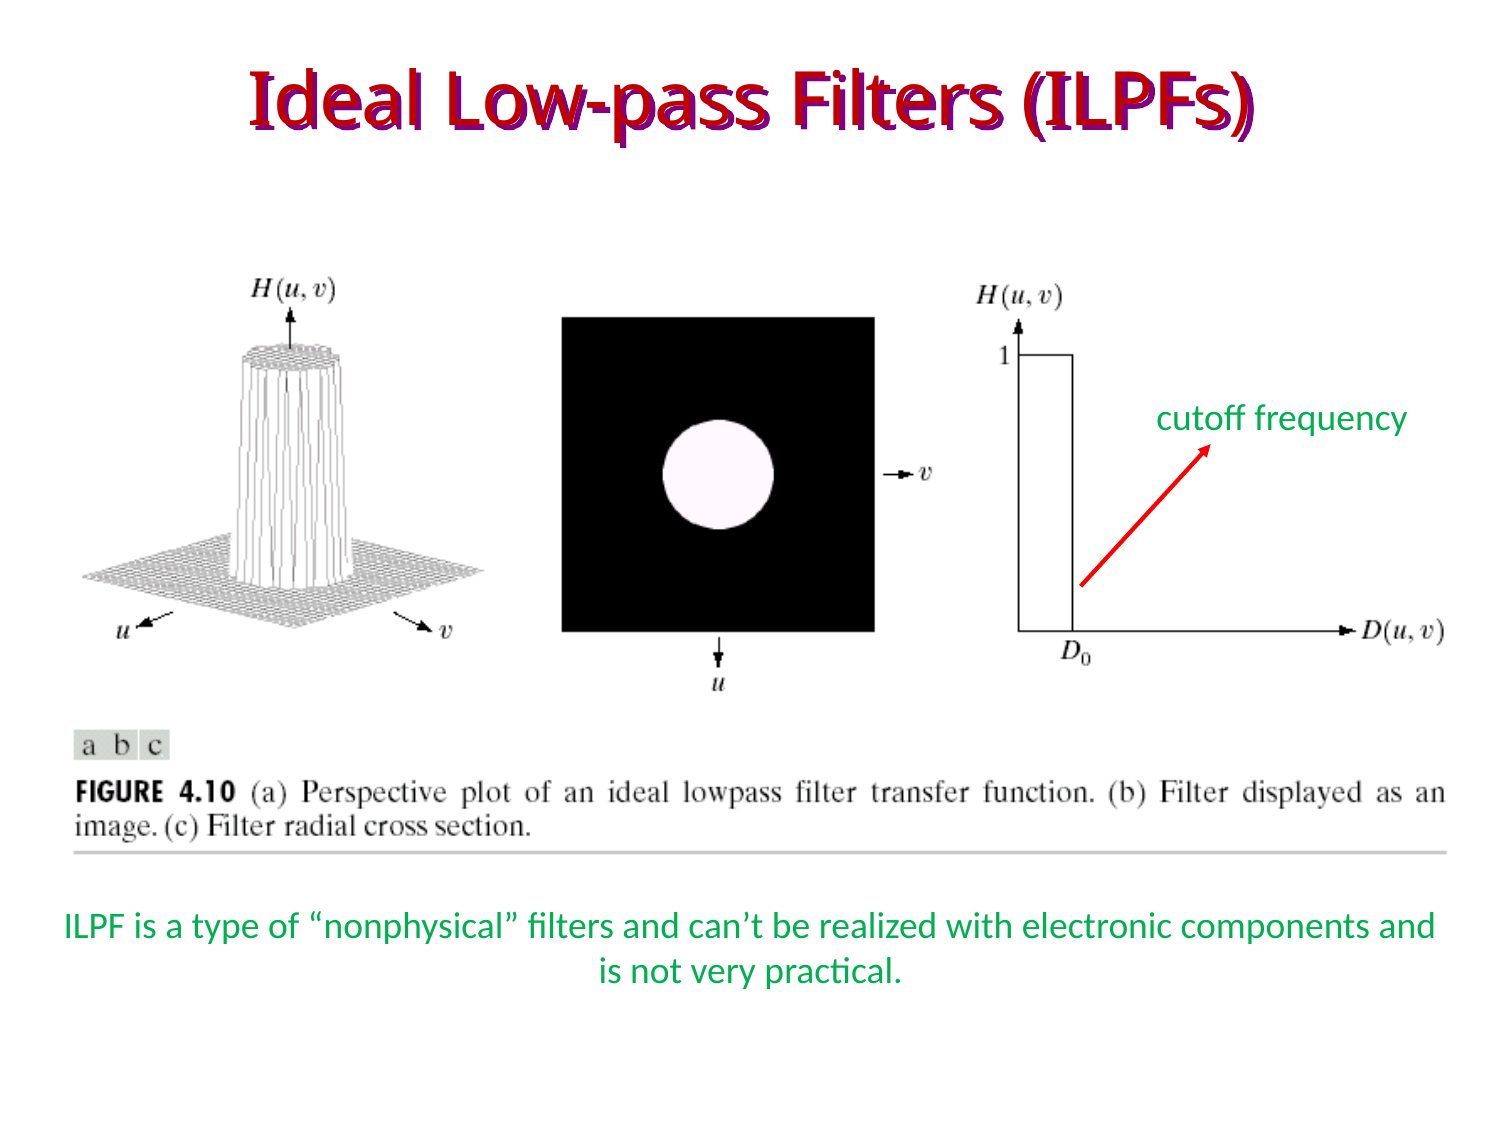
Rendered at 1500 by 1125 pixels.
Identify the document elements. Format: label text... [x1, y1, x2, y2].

text_box ILPF is a type of “nonphysical” filters and can’t be realized with electronic components and is not very practical. [37, 893, 1464, 999]
picture [64, 271, 1460, 863]
text_box Ideal Low-pass Filters (ILPFs) [50, 42, 1450, 148]
